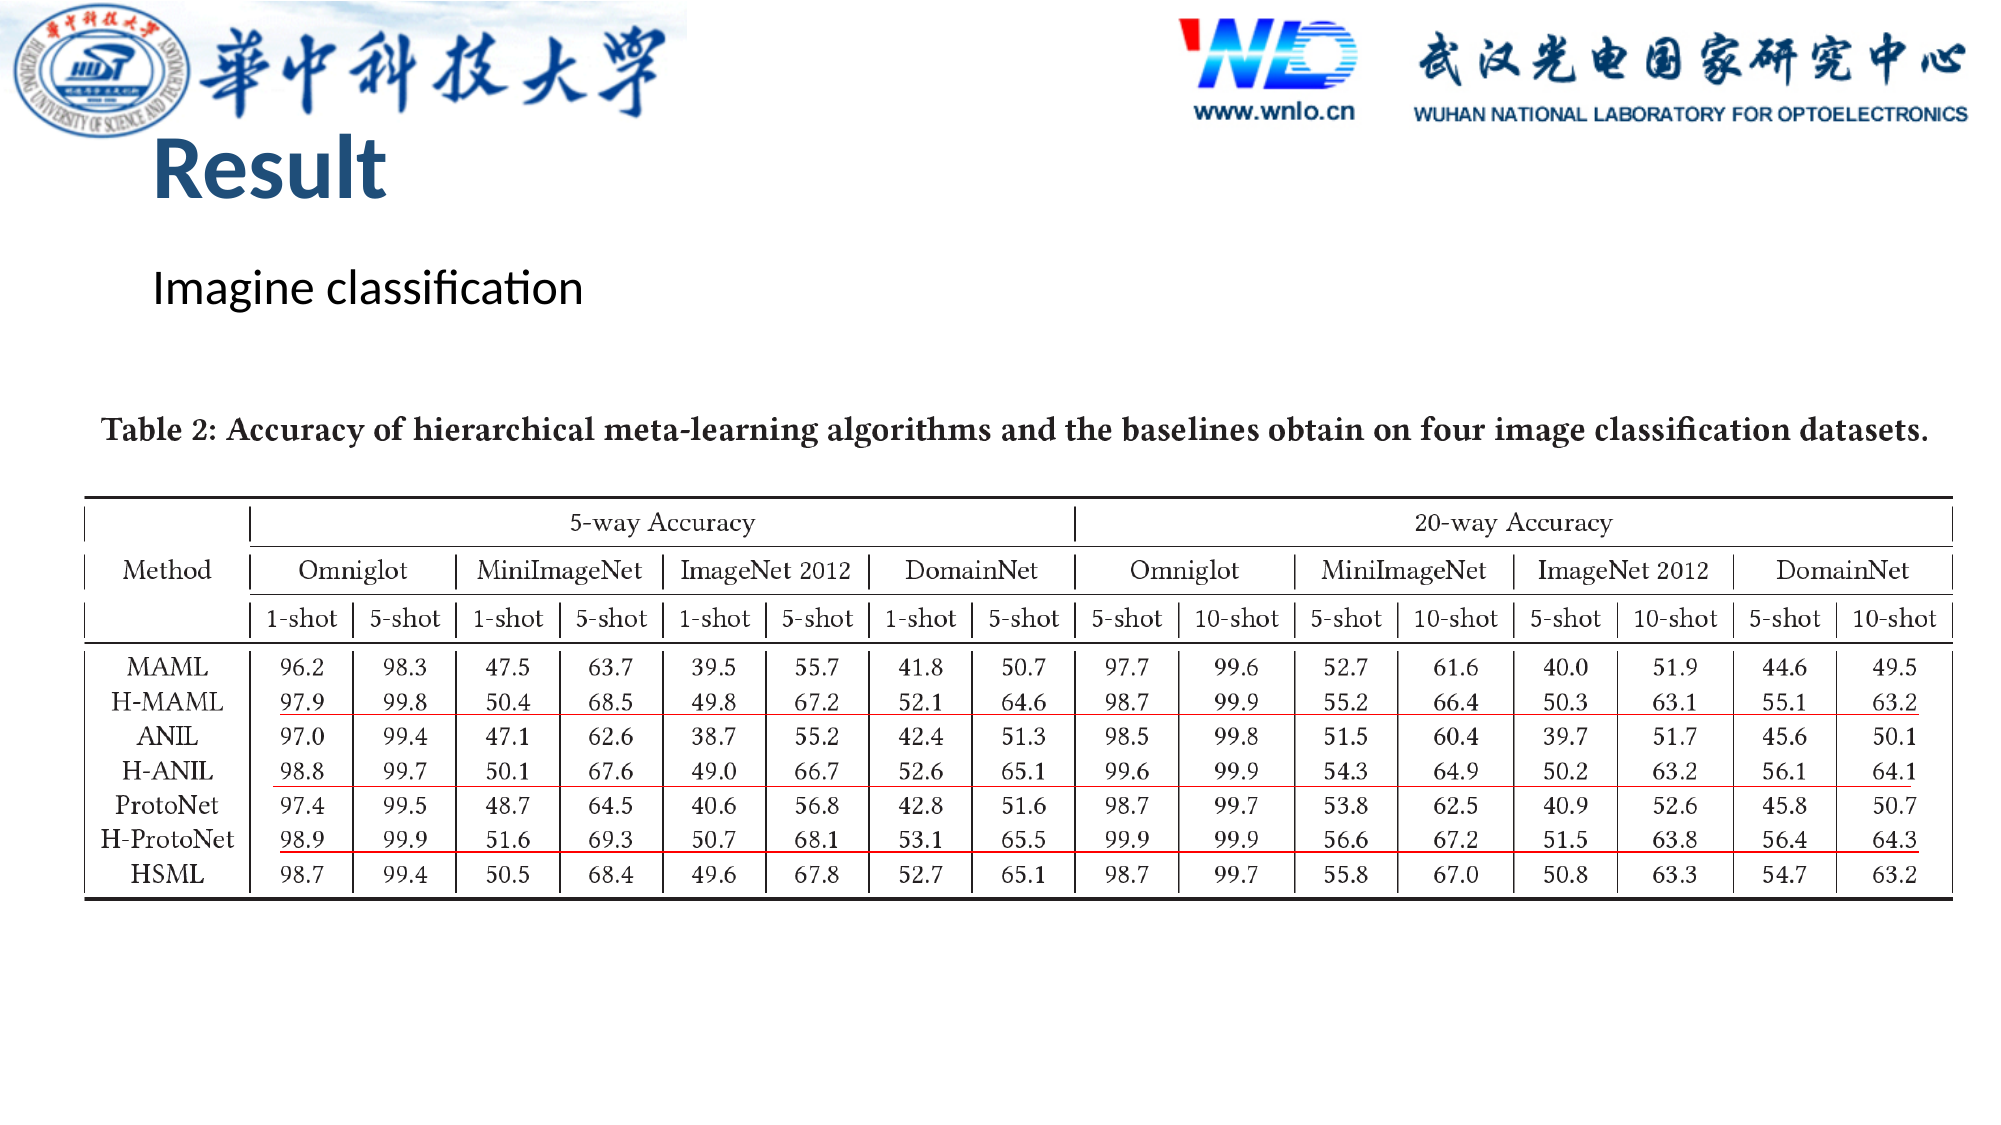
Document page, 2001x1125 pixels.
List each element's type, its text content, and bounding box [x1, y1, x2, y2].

picture [76, 407, 1957, 910]
picture [0, 1, 687, 145]
title Result [137, 59, 1863, 278]
picture [1150, 2, 1999, 146]
text_box Imagine classification [137, 246, 640, 322]
